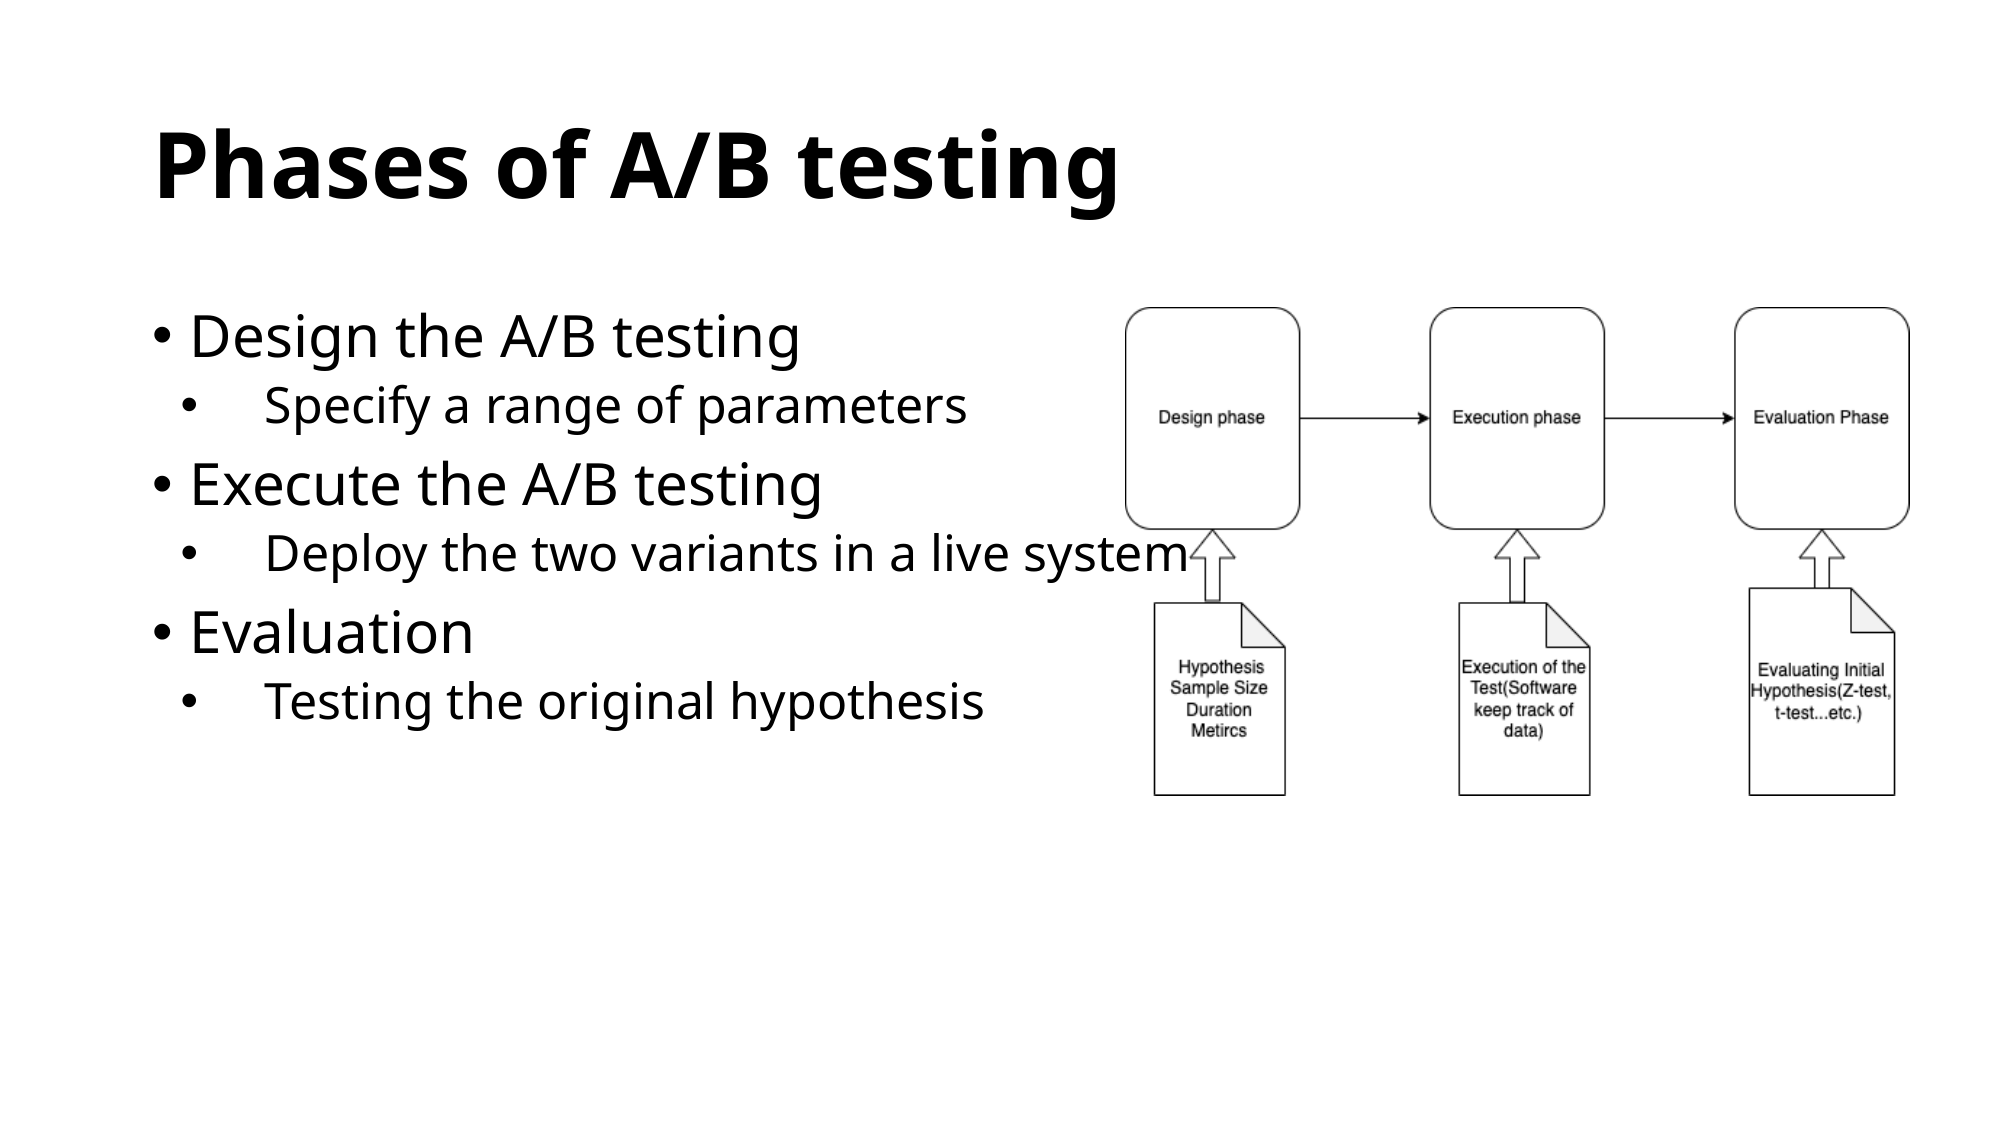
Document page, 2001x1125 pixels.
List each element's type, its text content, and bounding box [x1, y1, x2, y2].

picture [1124, 307, 1910, 797]
list Design the A/B testing Specify a range of parameters Execute the A/B testing Deploy the two variants in a live system Evaluation Testing the original hypothesis [137, 299, 1863, 1014]
title Phases of A/B testing [137, 59, 1863, 278]
